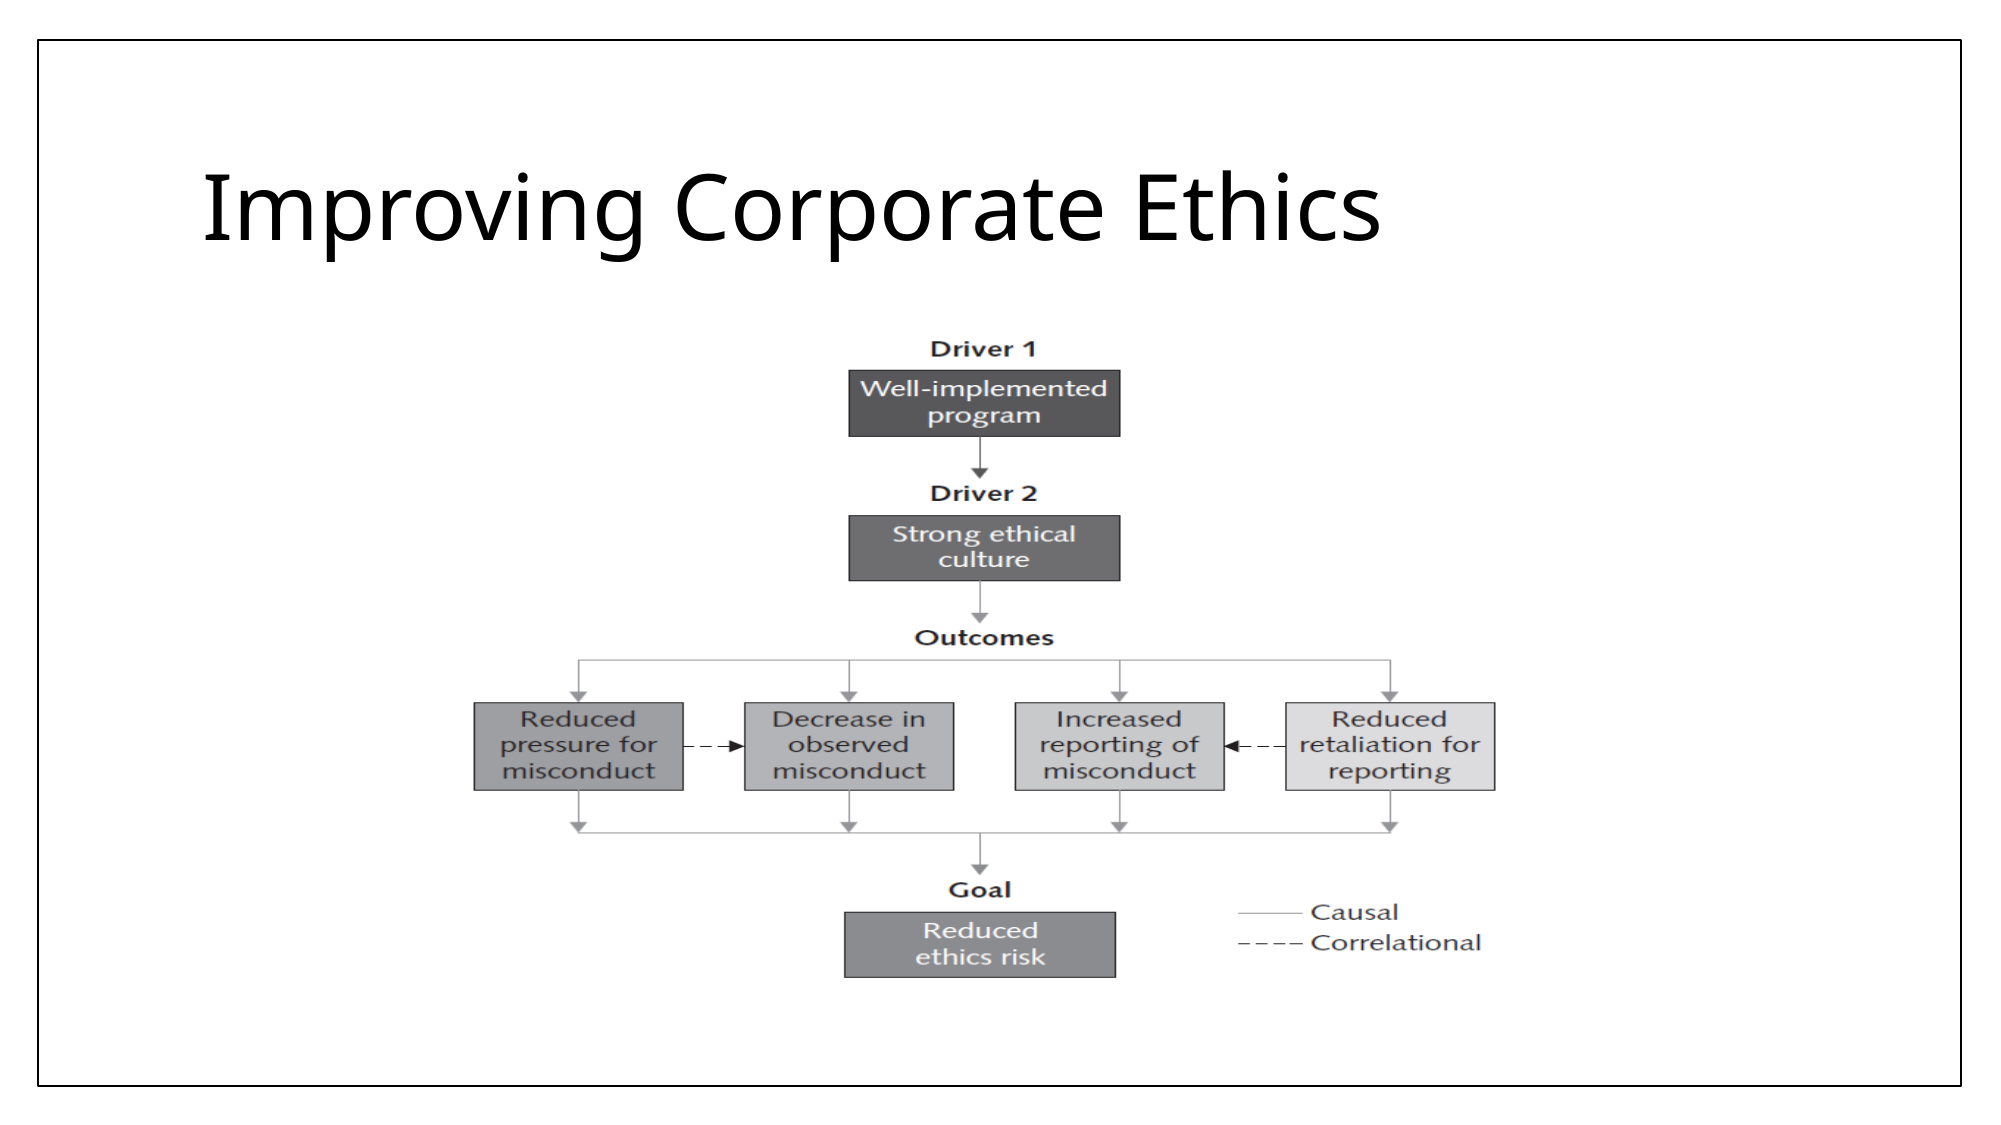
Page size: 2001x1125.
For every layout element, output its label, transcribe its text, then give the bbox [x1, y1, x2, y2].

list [440, 323, 1555, 987]
title Improving Corporate Ethics [187, 99, 1808, 323]
